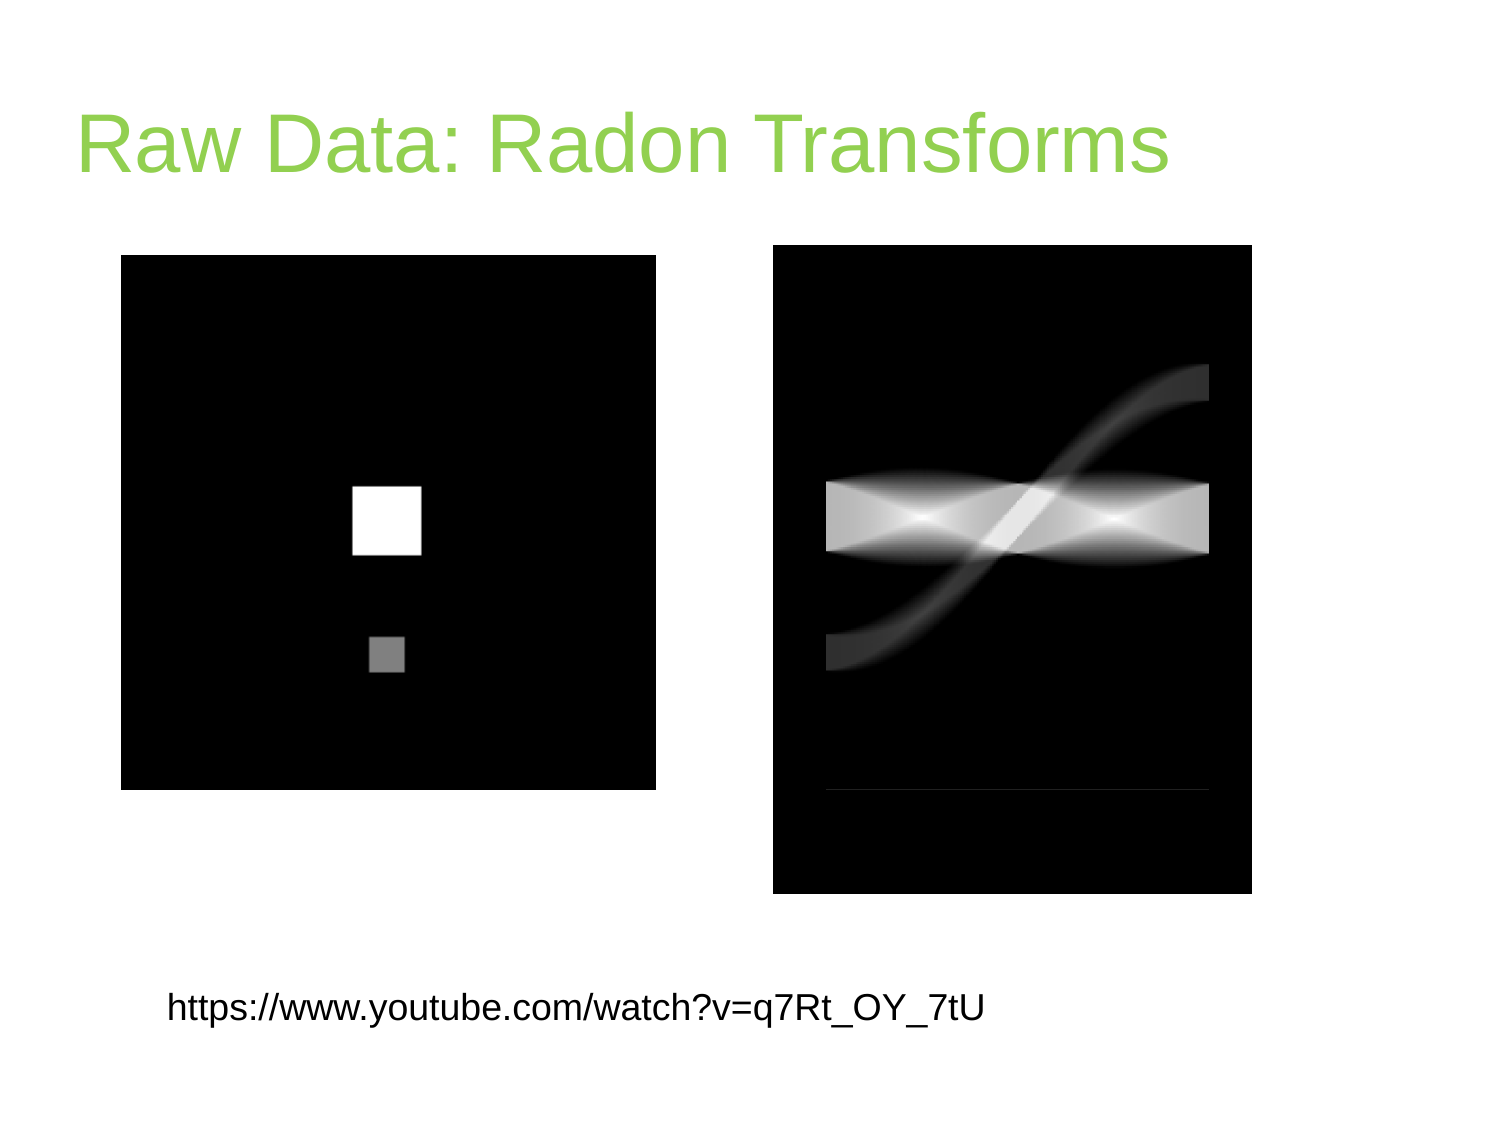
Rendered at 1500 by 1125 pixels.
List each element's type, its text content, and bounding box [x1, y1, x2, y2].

text_box https://www.youtube.com/watch?v=q7Rt_OY_7tU [152, 975, 1002, 1036]
picture [121, 255, 656, 790]
title Raw Data: Radon Transforms [75, 44, 1425, 233]
picture [773, 245, 1252, 894]
